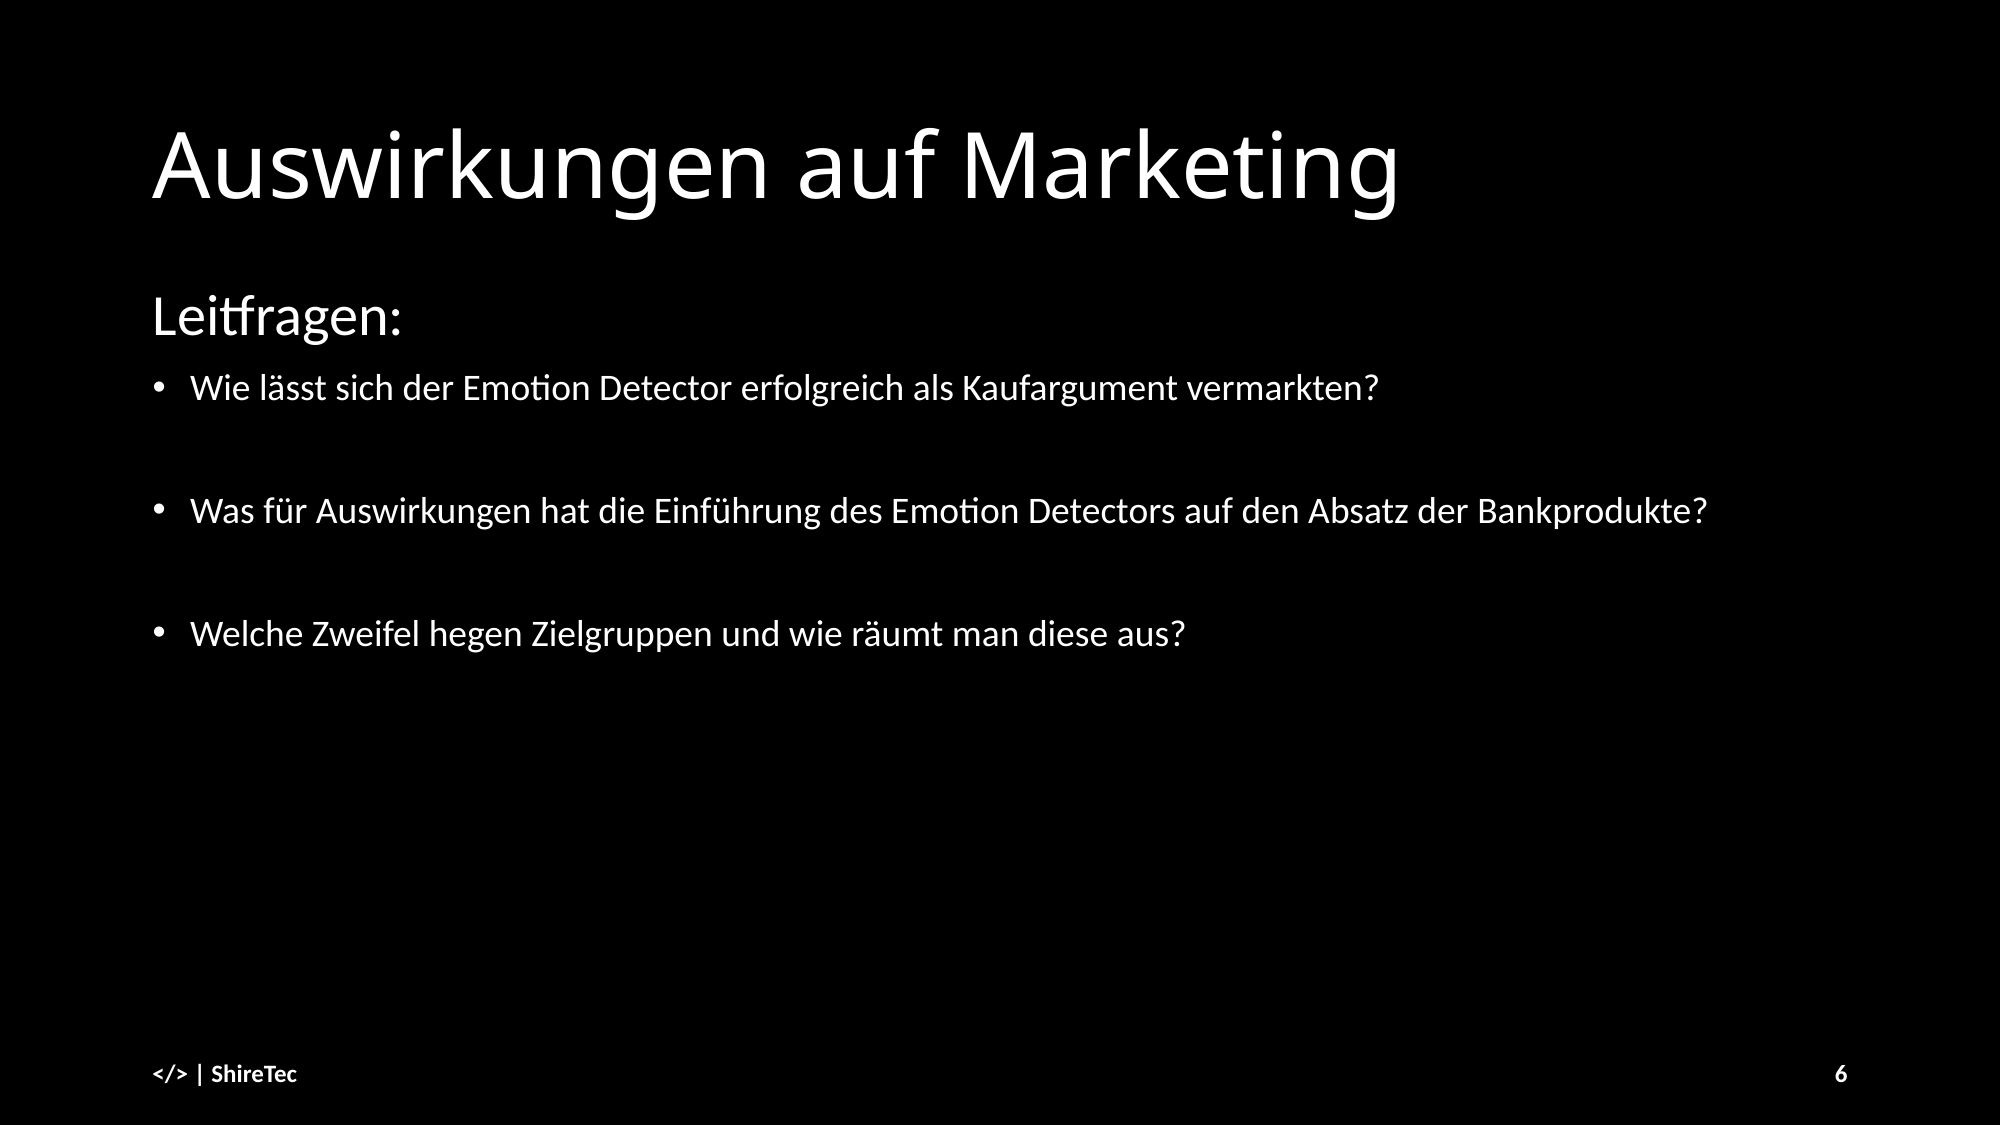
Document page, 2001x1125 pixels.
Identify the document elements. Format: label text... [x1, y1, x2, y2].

slide_number </> | ShireTec [137, 1042, 588, 1103]
slide_number 6 [1412, 1042, 1863, 1103]
title Auswirkungen auf Marketing [137, 59, 1863, 278]
list Leitfragen: Wie lässt sich der Emotion Detector erfolgreich als Kaufargument vermarkten? Was für Auswirkungen hat die Einführung des Emotion Detectors auf den Absatz der Bankprodukte? Welche Zweifel hegen Zielgruppen und wie räumt man diese aus? [137, 277, 1821, 837]
